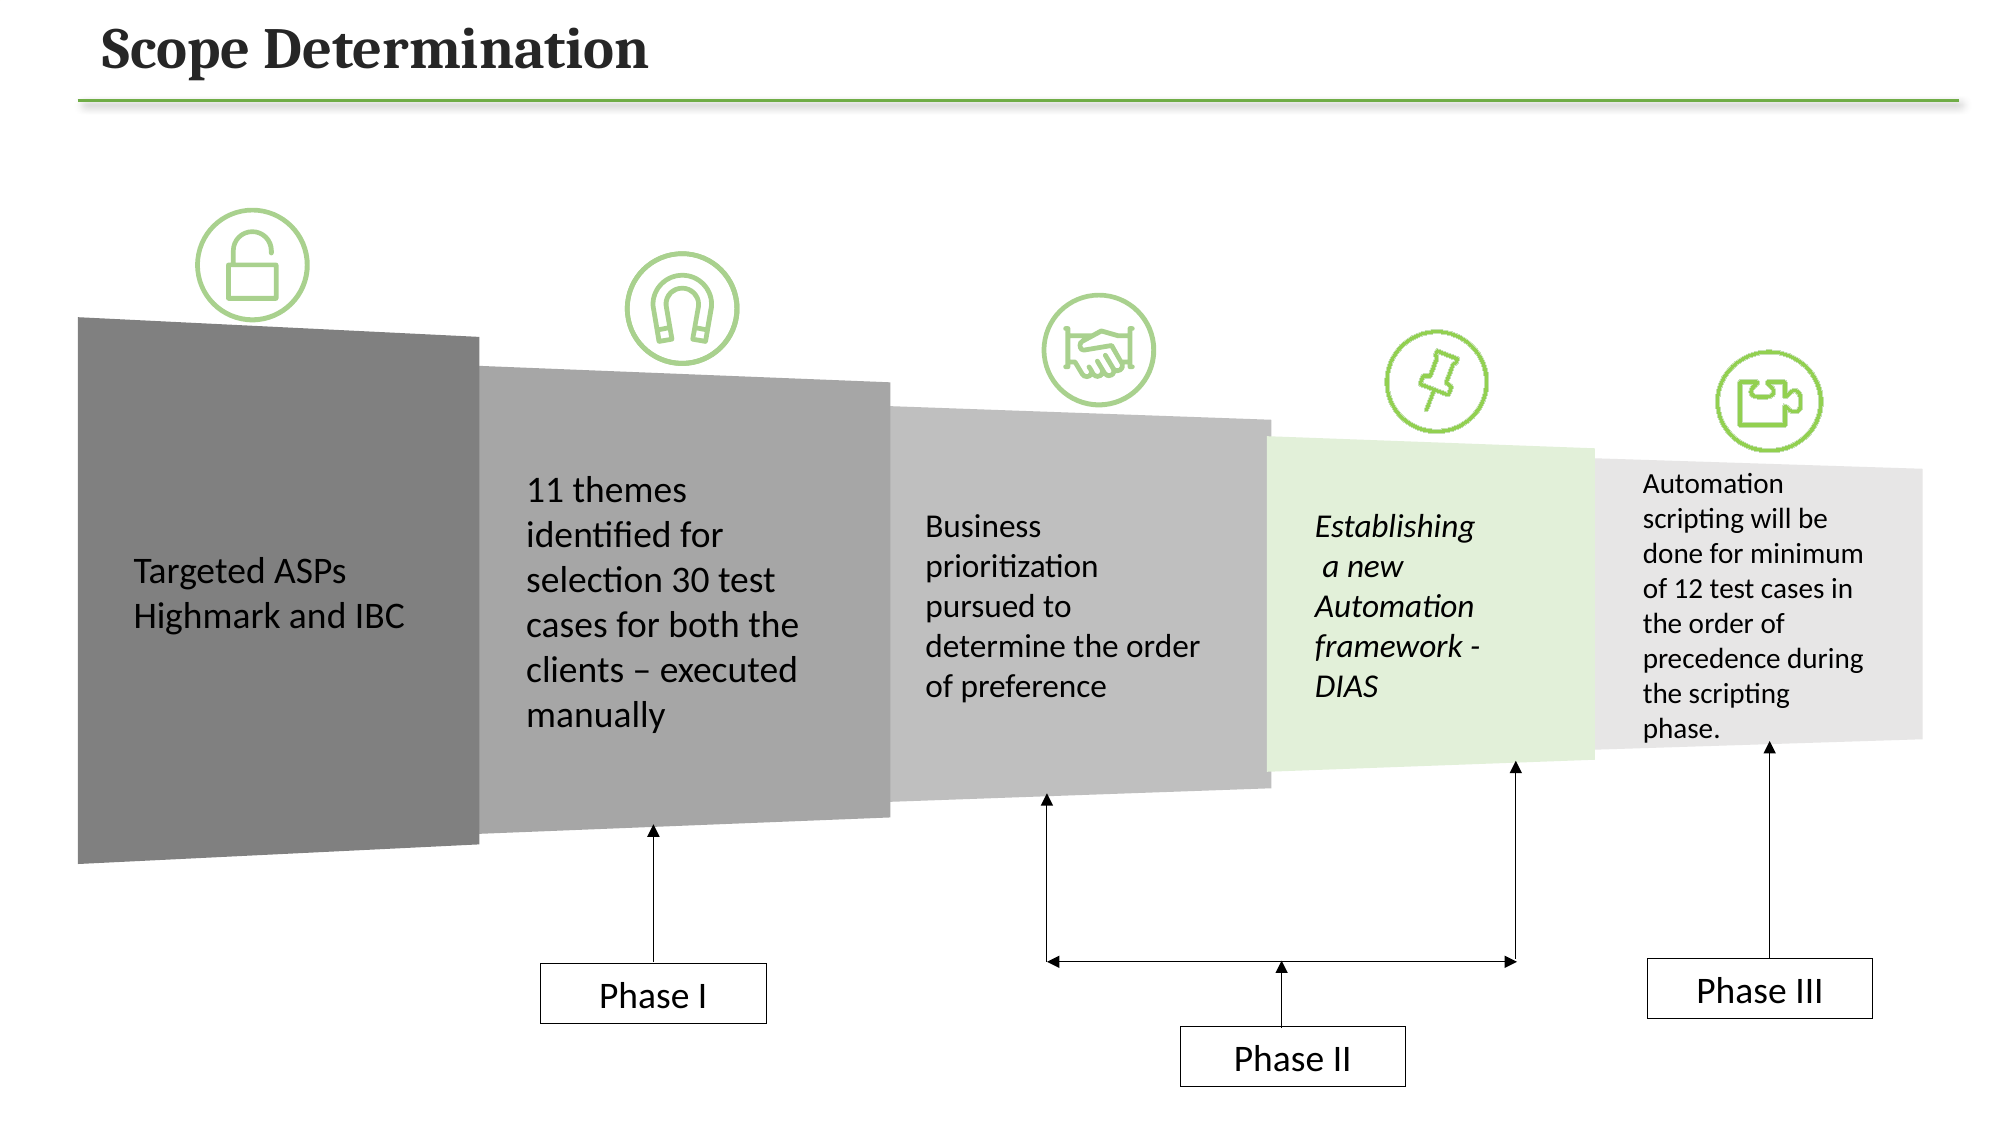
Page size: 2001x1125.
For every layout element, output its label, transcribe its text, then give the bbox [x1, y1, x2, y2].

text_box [1715, 349, 1824, 453]
title Scope Determination [11, 9, 1858, 90]
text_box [1384, 329, 1489, 434]
text_box Phase III [1647, 958, 1873, 1019]
text_box Phase II [1180, 1026, 1406, 1087]
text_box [1041, 292, 1157, 408]
text_box Phase I [540, 963, 767, 1024]
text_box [195, 207, 310, 323]
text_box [77, 317, 1923, 864]
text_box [624, 251, 740, 366]
